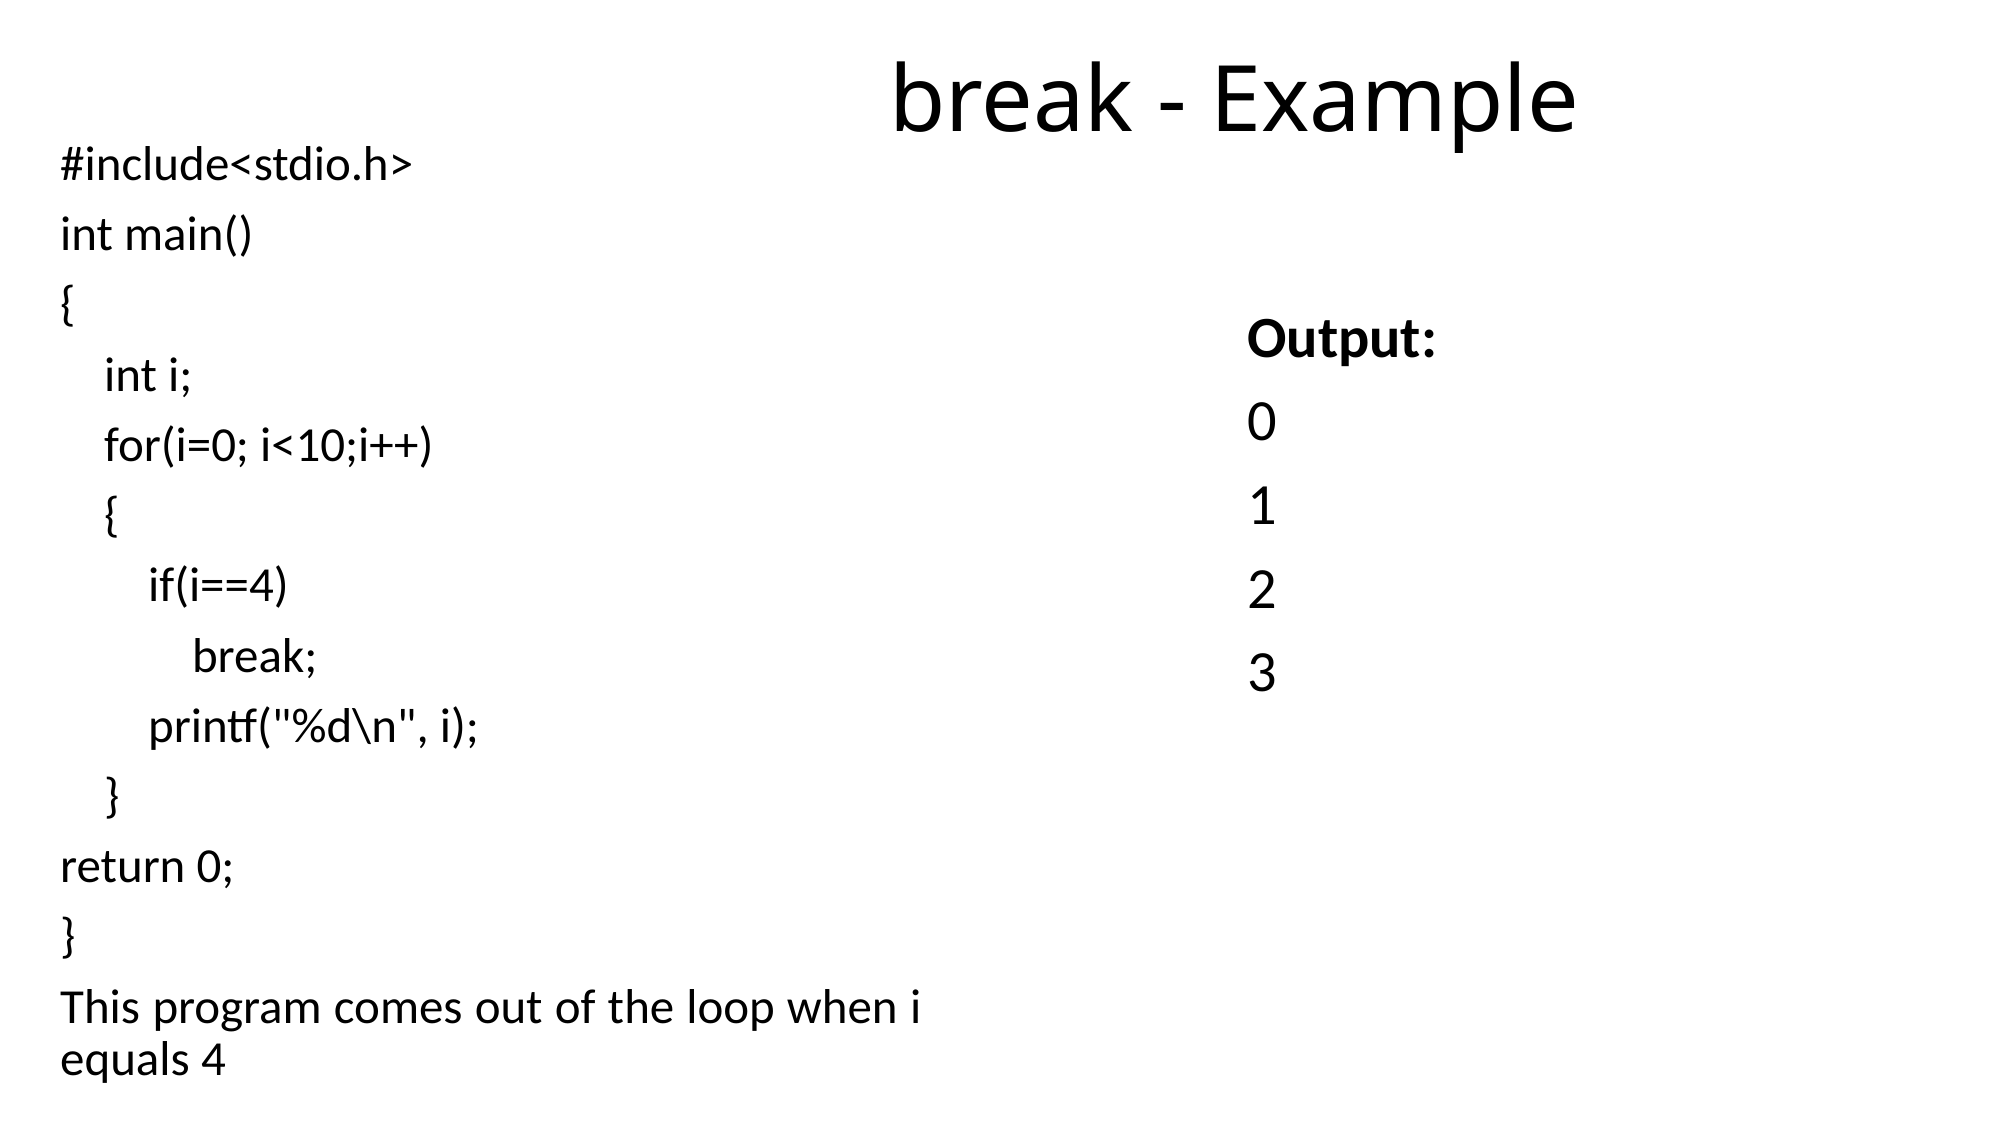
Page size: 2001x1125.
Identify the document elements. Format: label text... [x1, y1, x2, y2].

list #include<stdio.h> int main() { int i; for(i=0; i<10;i++) { if(i==4) break; printf("%d\n", i); } return 0; } This program comes out of the loop when i equals 4 [45, 130, 938, 1106]
title break - Example [874, 19, 1754, 184]
list Output: 0 1 2 3 [1232, 299, 1749, 1014]
